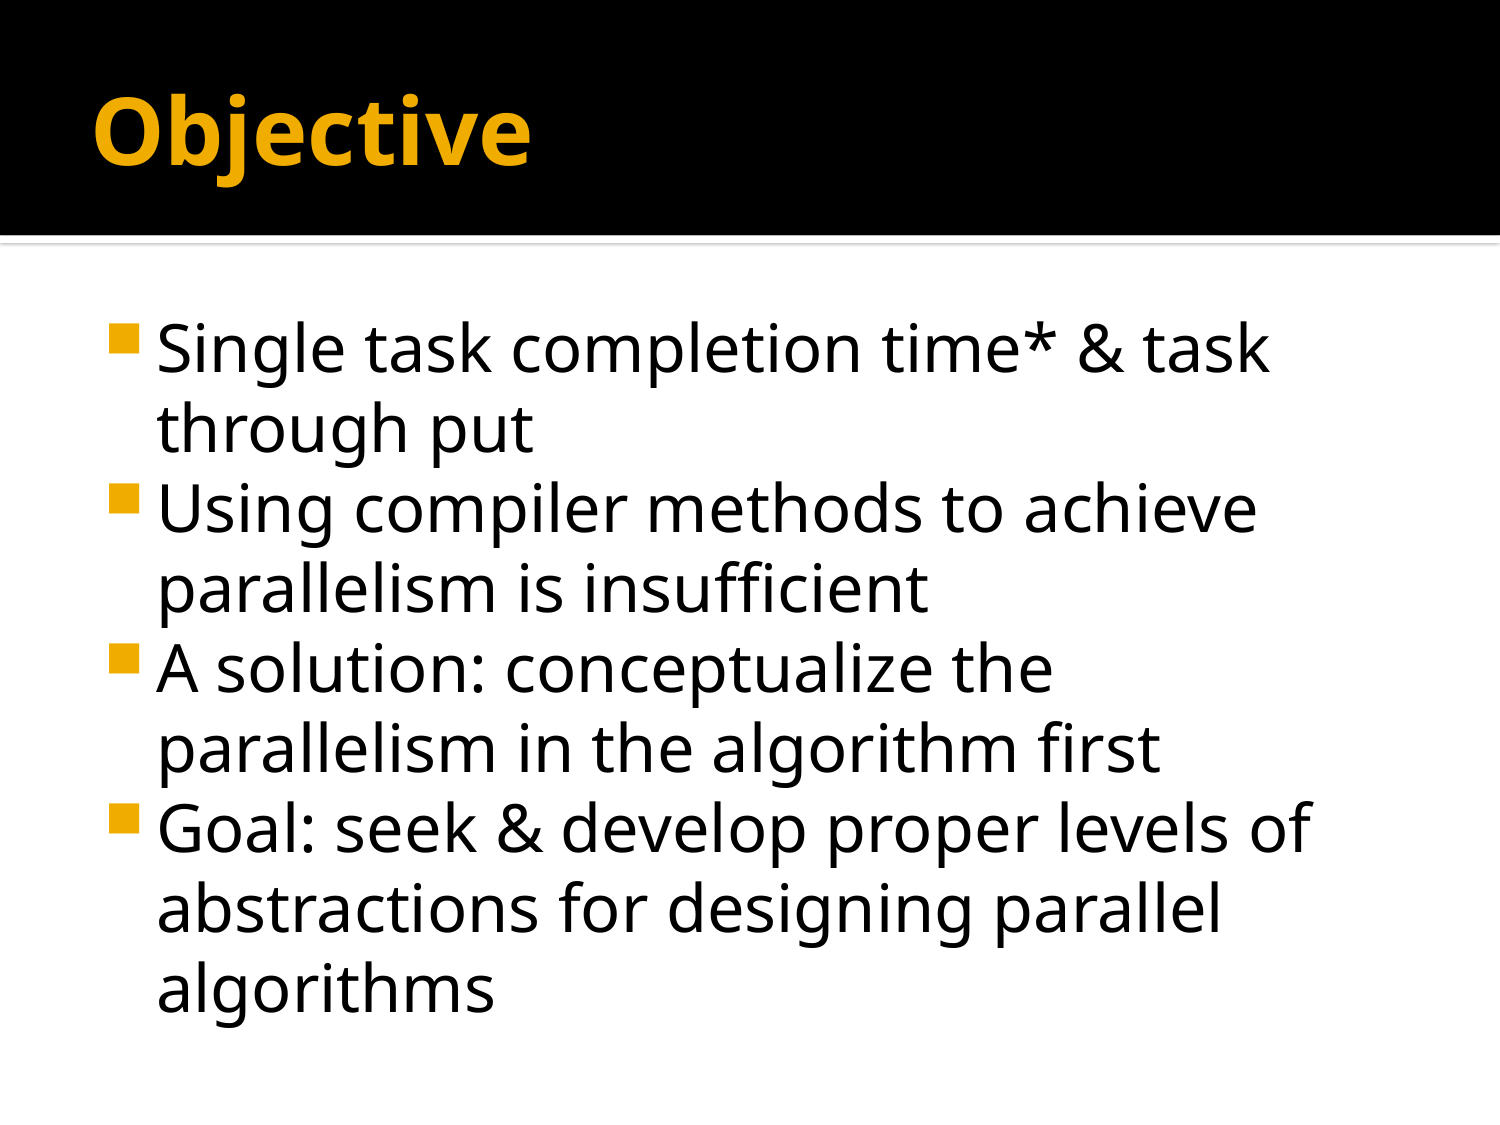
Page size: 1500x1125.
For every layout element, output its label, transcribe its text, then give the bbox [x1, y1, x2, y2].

title Objective [75, 25, 1425, 231]
list Single task completion time* & task through put Using compiler methods to achieve parallelism is insufficient A solution: conceptualize the parallelism in the algorithm first Goal: seek & develop proper levels of abstractions for designing parallel algorithms [75, 291, 1425, 1050]
